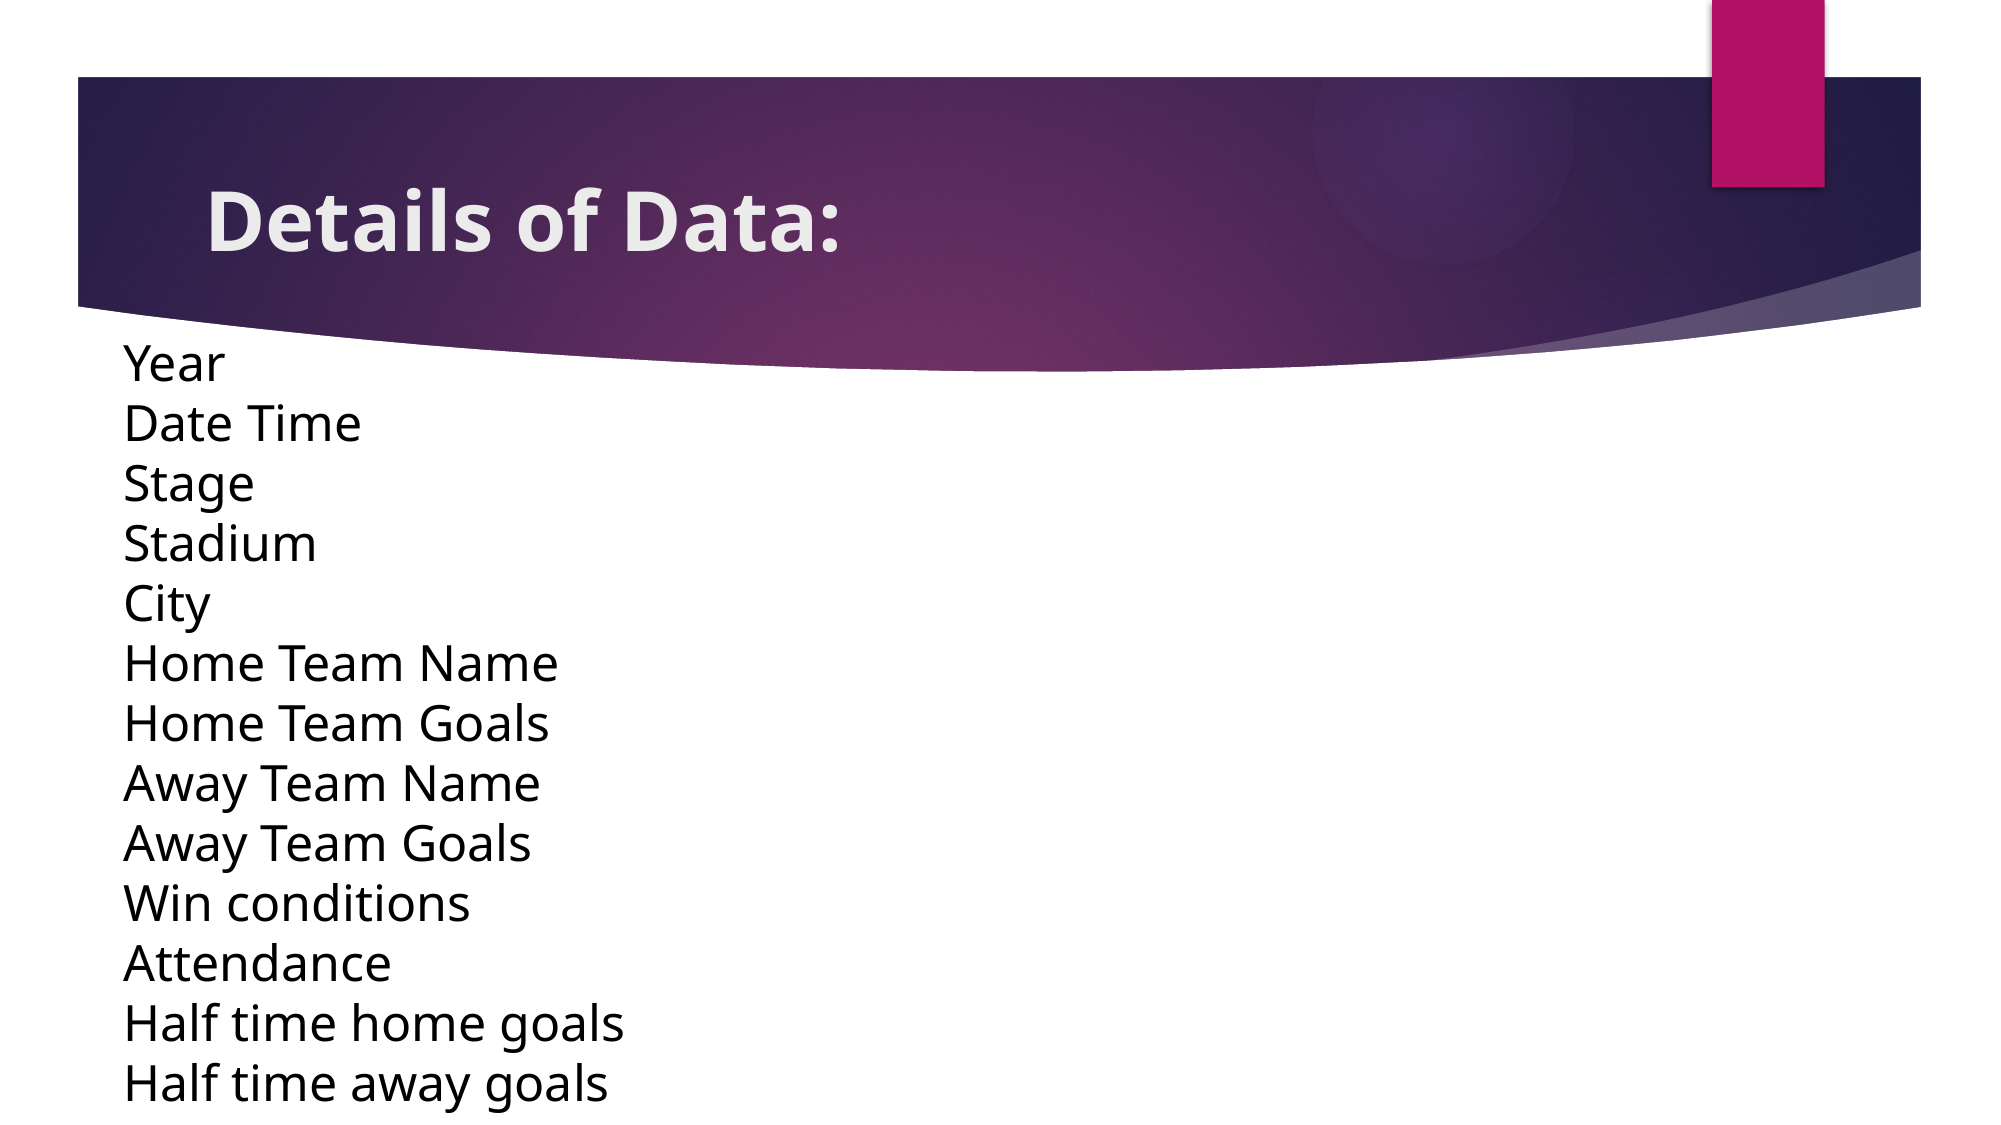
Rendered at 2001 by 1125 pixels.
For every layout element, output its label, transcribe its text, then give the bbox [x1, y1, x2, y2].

text_box Year Date Time Stage Stadium City Home Team Name Home Team Goals Away Team Name Away Team Goals Win conditions Attendance Half time home goals Half time away goals [108, 324, 1856, 1120]
title Details of Data: [189, 159, 1627, 276]
